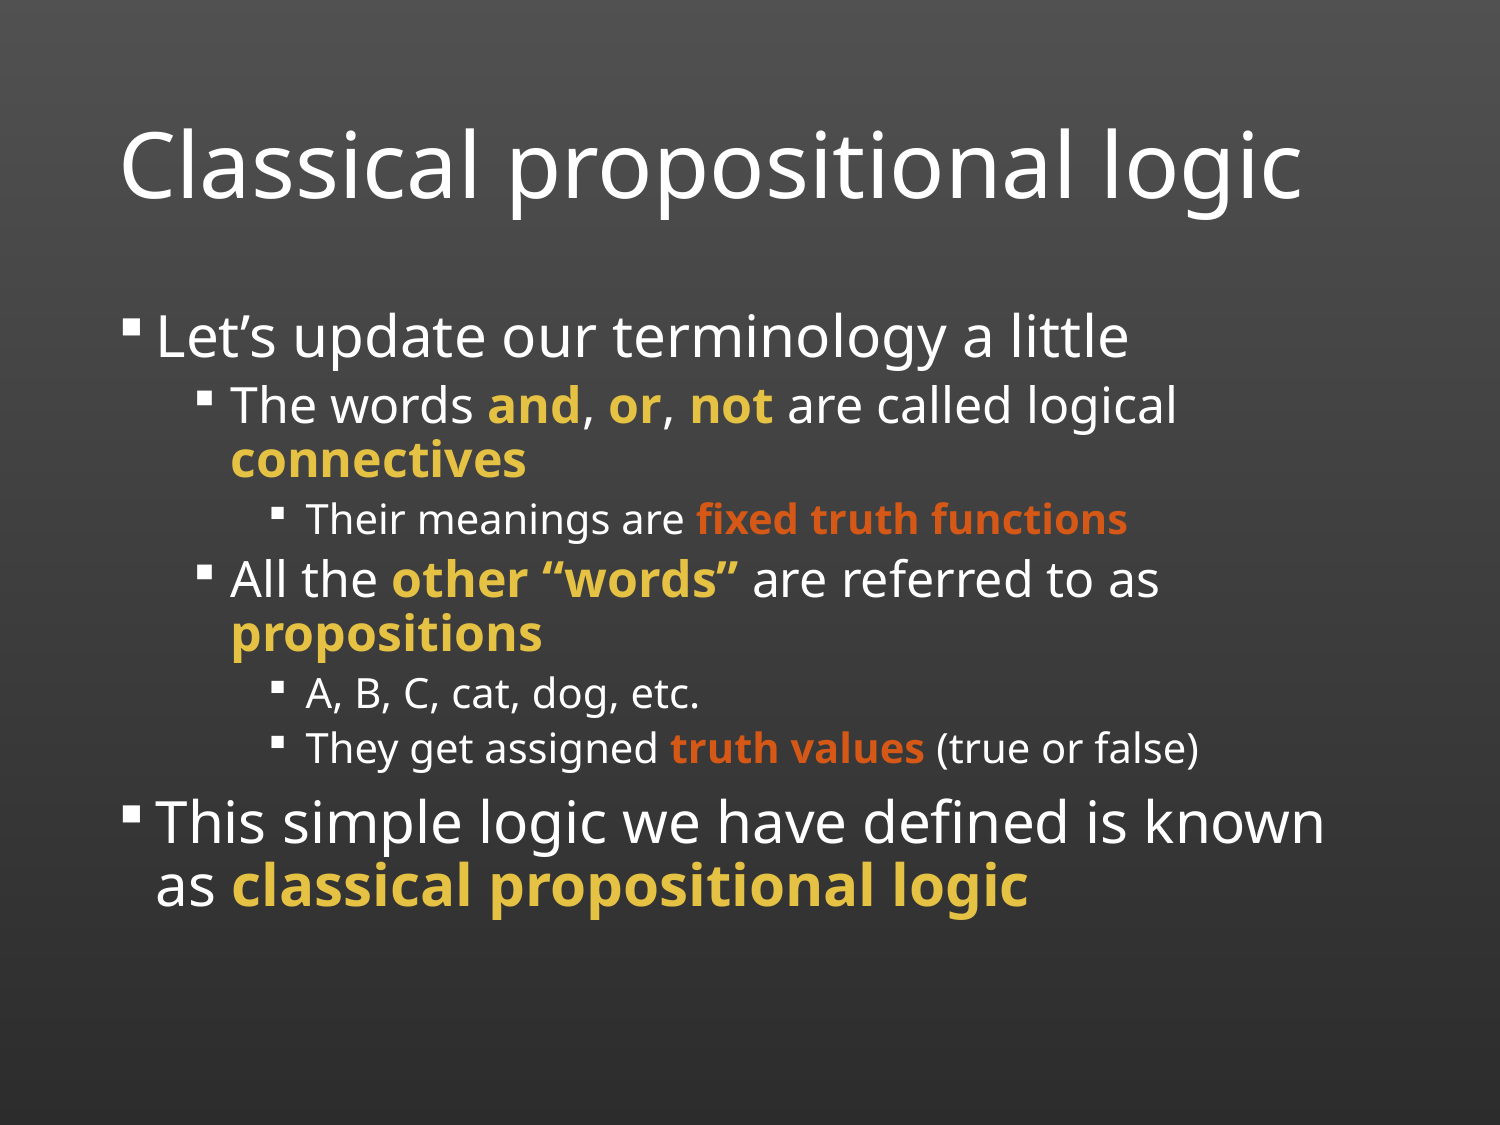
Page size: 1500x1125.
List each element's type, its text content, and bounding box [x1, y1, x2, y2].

list Let’s update our terminology a little The words and, or, not are called logical connectives Their meanings are fixed truth functions All the other “words” are referred to as propositions A, B, C, cat, dog, etc. They get assigned truth values (true or false) This simple logic we have defined is known as classical propositional logic [103, 299, 1397, 1014]
title Classical propositional logic [103, 59, 1397, 278]
